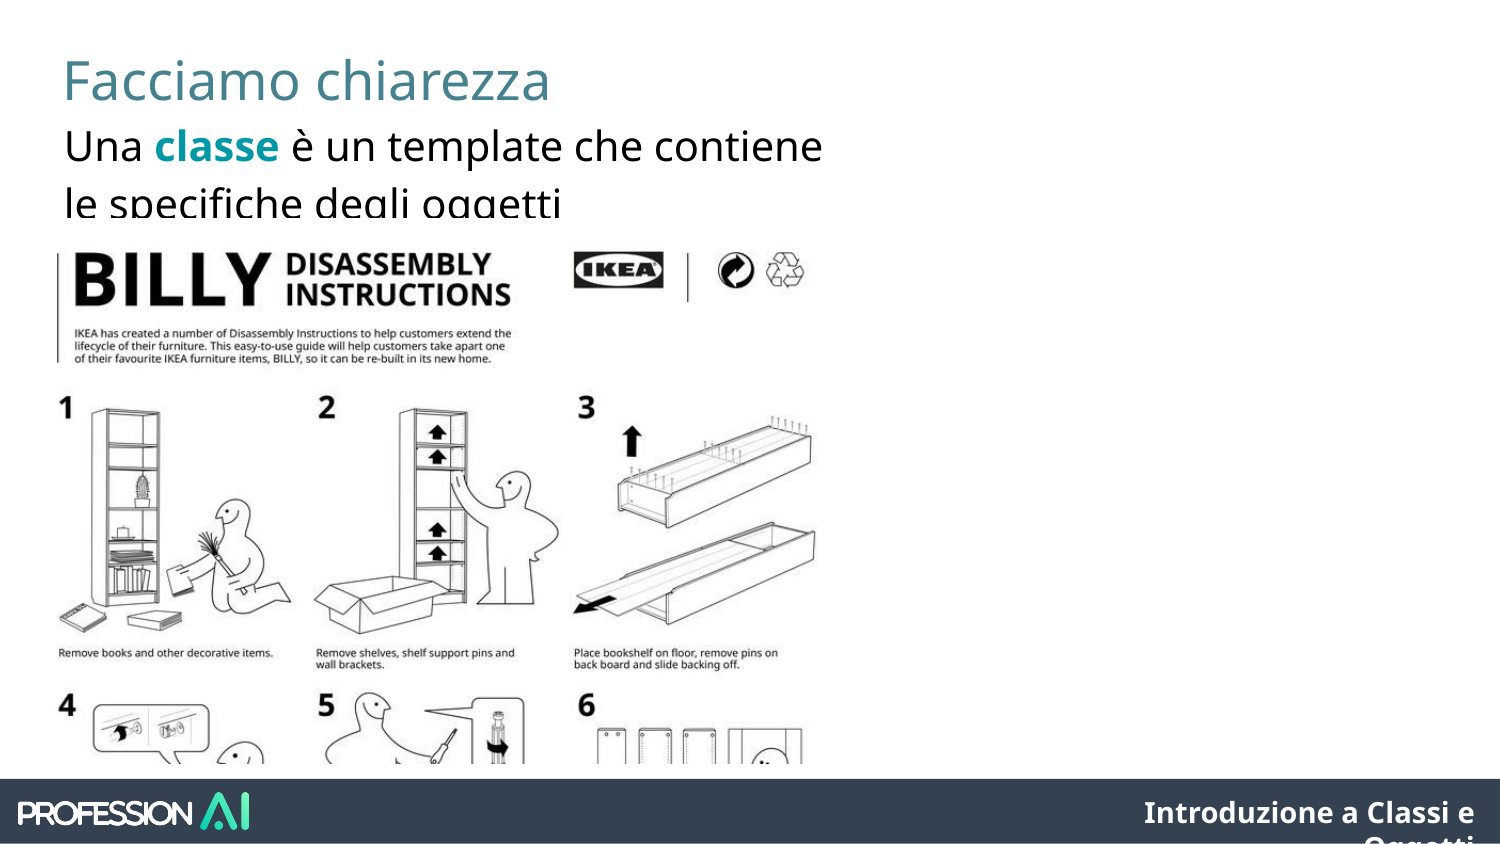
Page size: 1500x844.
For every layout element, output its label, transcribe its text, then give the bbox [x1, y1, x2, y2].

text_box Una classe è un template che contiene le specifiche degli oggetti [48, 97, 1216, 243]
text_box [0, 778, 1057, 844]
picture [23, 218, 843, 765]
text_box Introduzione a Classi e Oggetti [1057, 778, 1490, 844]
picture [17, 792, 250, 831]
text_box [1490, 778, 1500, 844]
text_box Facciamo chiarezza [48, 31, 1230, 126]
